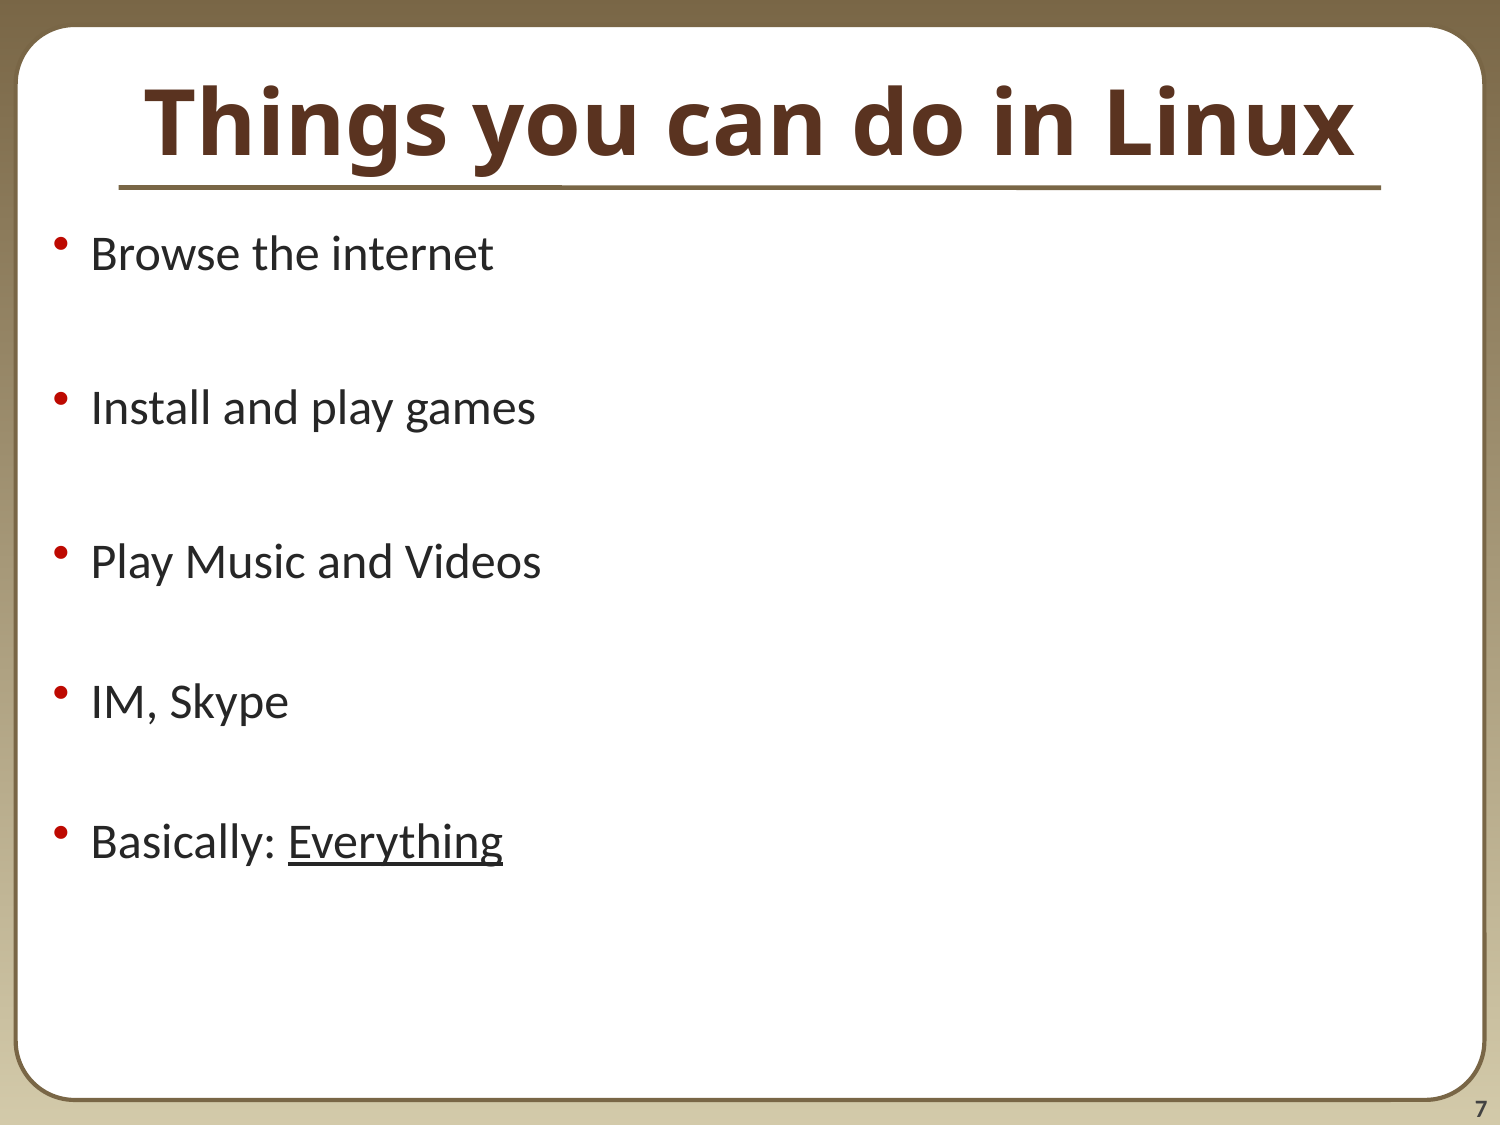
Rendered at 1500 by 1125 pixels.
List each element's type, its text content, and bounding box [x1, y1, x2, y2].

title Things you can do in Linux [0, 24, 1500, 212]
list Browse the internet Install and play games Play Music and Videos IM, Skype Basically: Everything [0, 212, 1500, 1125]
